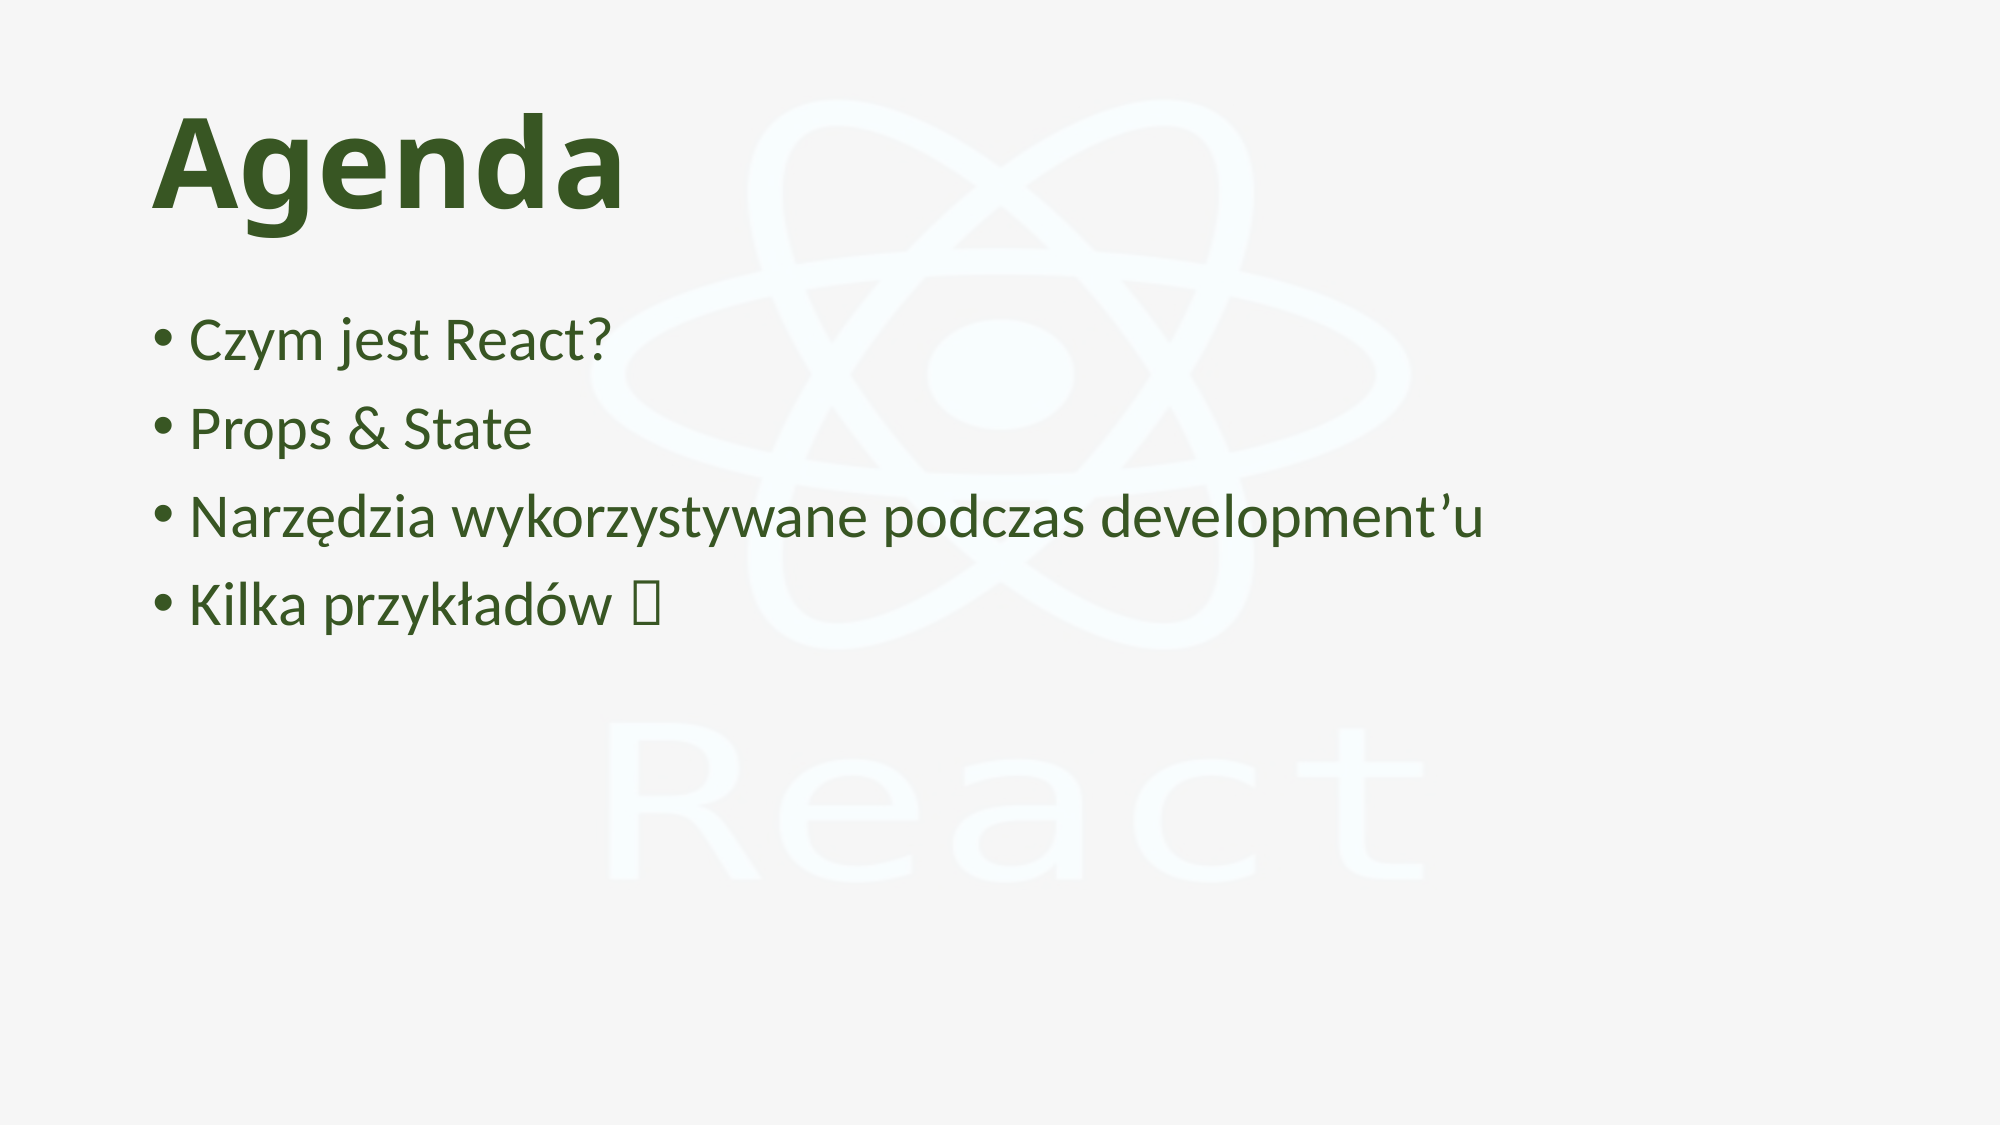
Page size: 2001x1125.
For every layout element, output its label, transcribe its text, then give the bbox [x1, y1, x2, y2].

list Czym jest React? Props & State Narzędzia wykorzystywane podczas development’u Kilka przykładów  [137, 299, 1863, 1014]
title Agenda [137, 59, 1863, 278]
